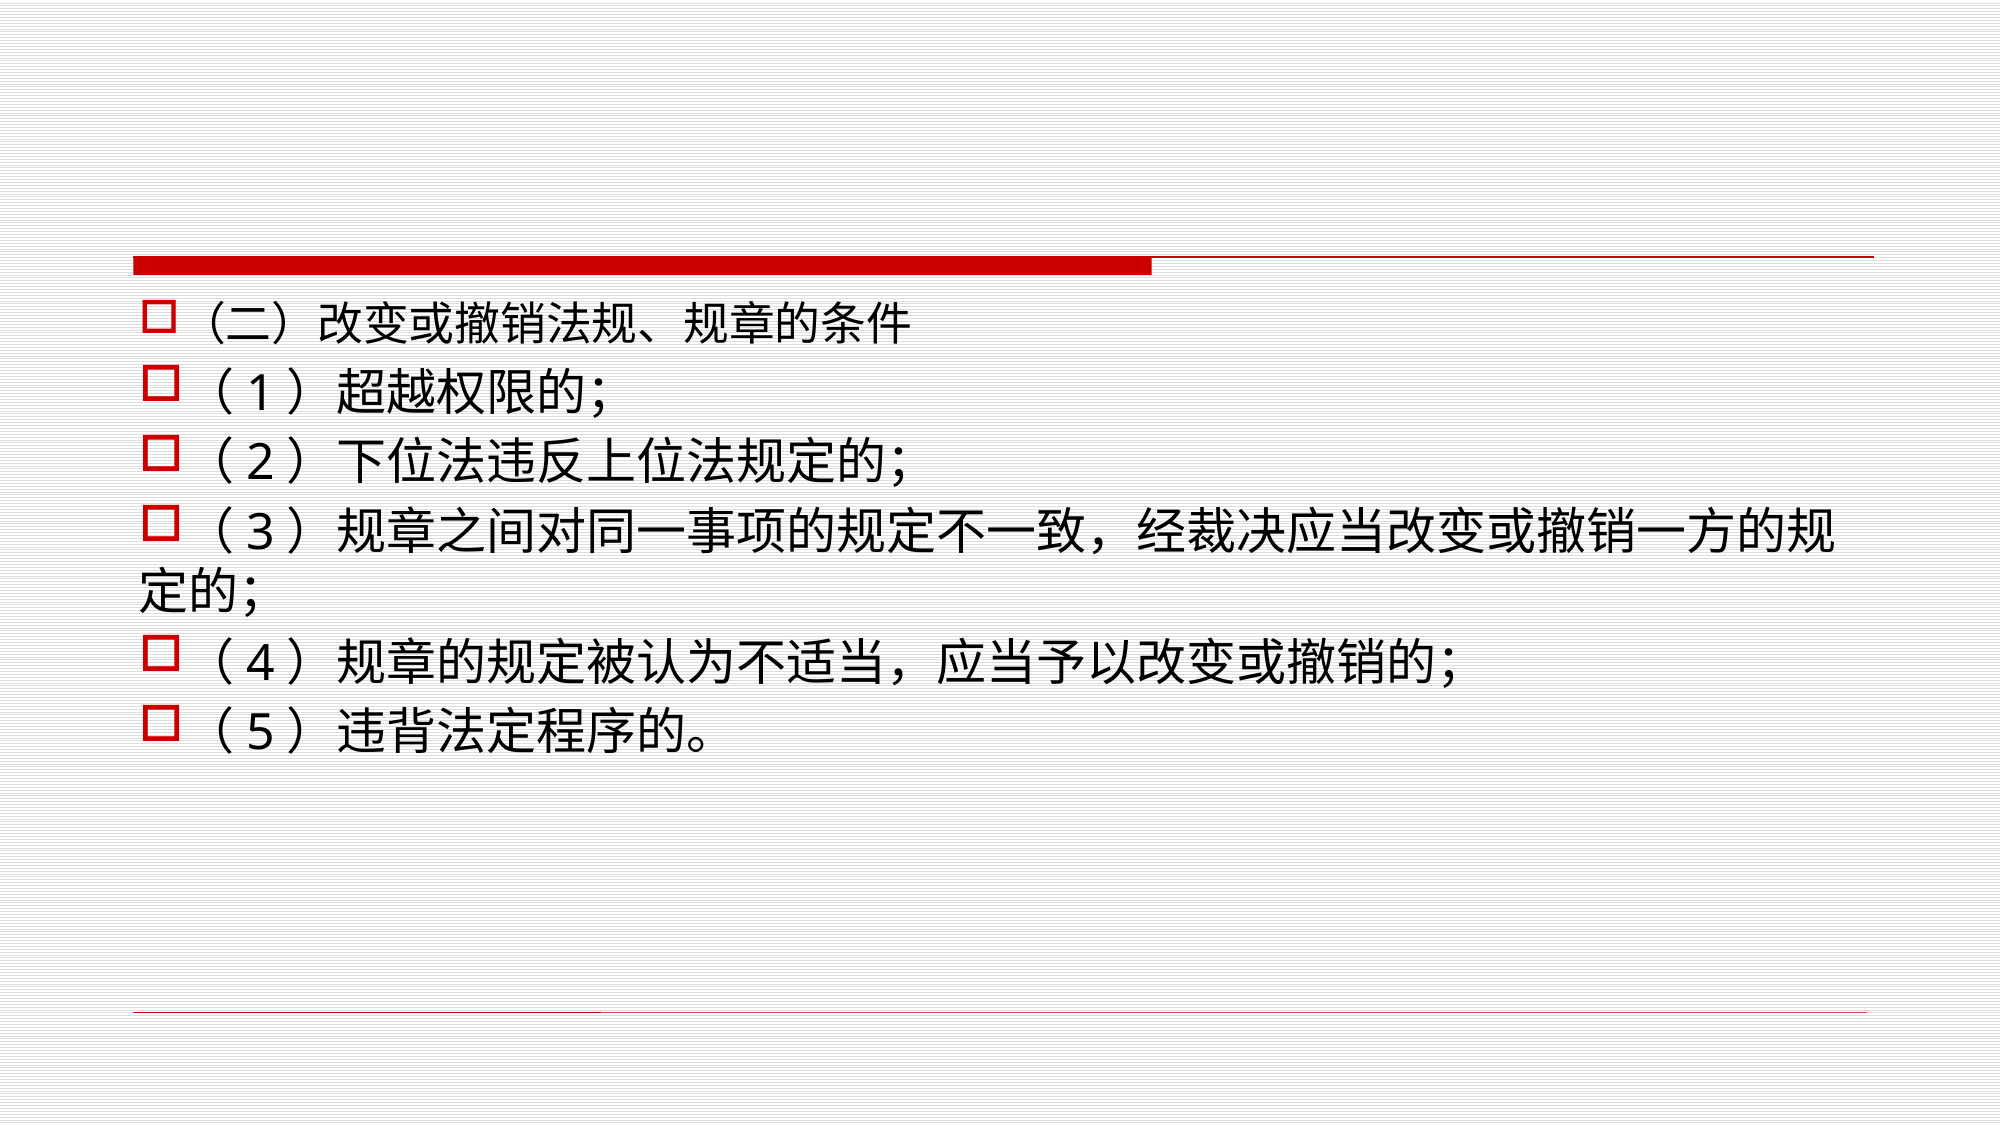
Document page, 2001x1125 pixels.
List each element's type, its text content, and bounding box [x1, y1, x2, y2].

list （二）改变或撤销法规、规章的条件 （1）超越权限的； （2）下位法违反上位法规定的； （3）规章之间对同一事项的规定不一致，经裁决应当改变或撤销一方的规定的； （4）规章的规定被认为不适当，应当予以改变或撤销的； （5）违背法定程序的。 [123, 287, 1875, 988]
